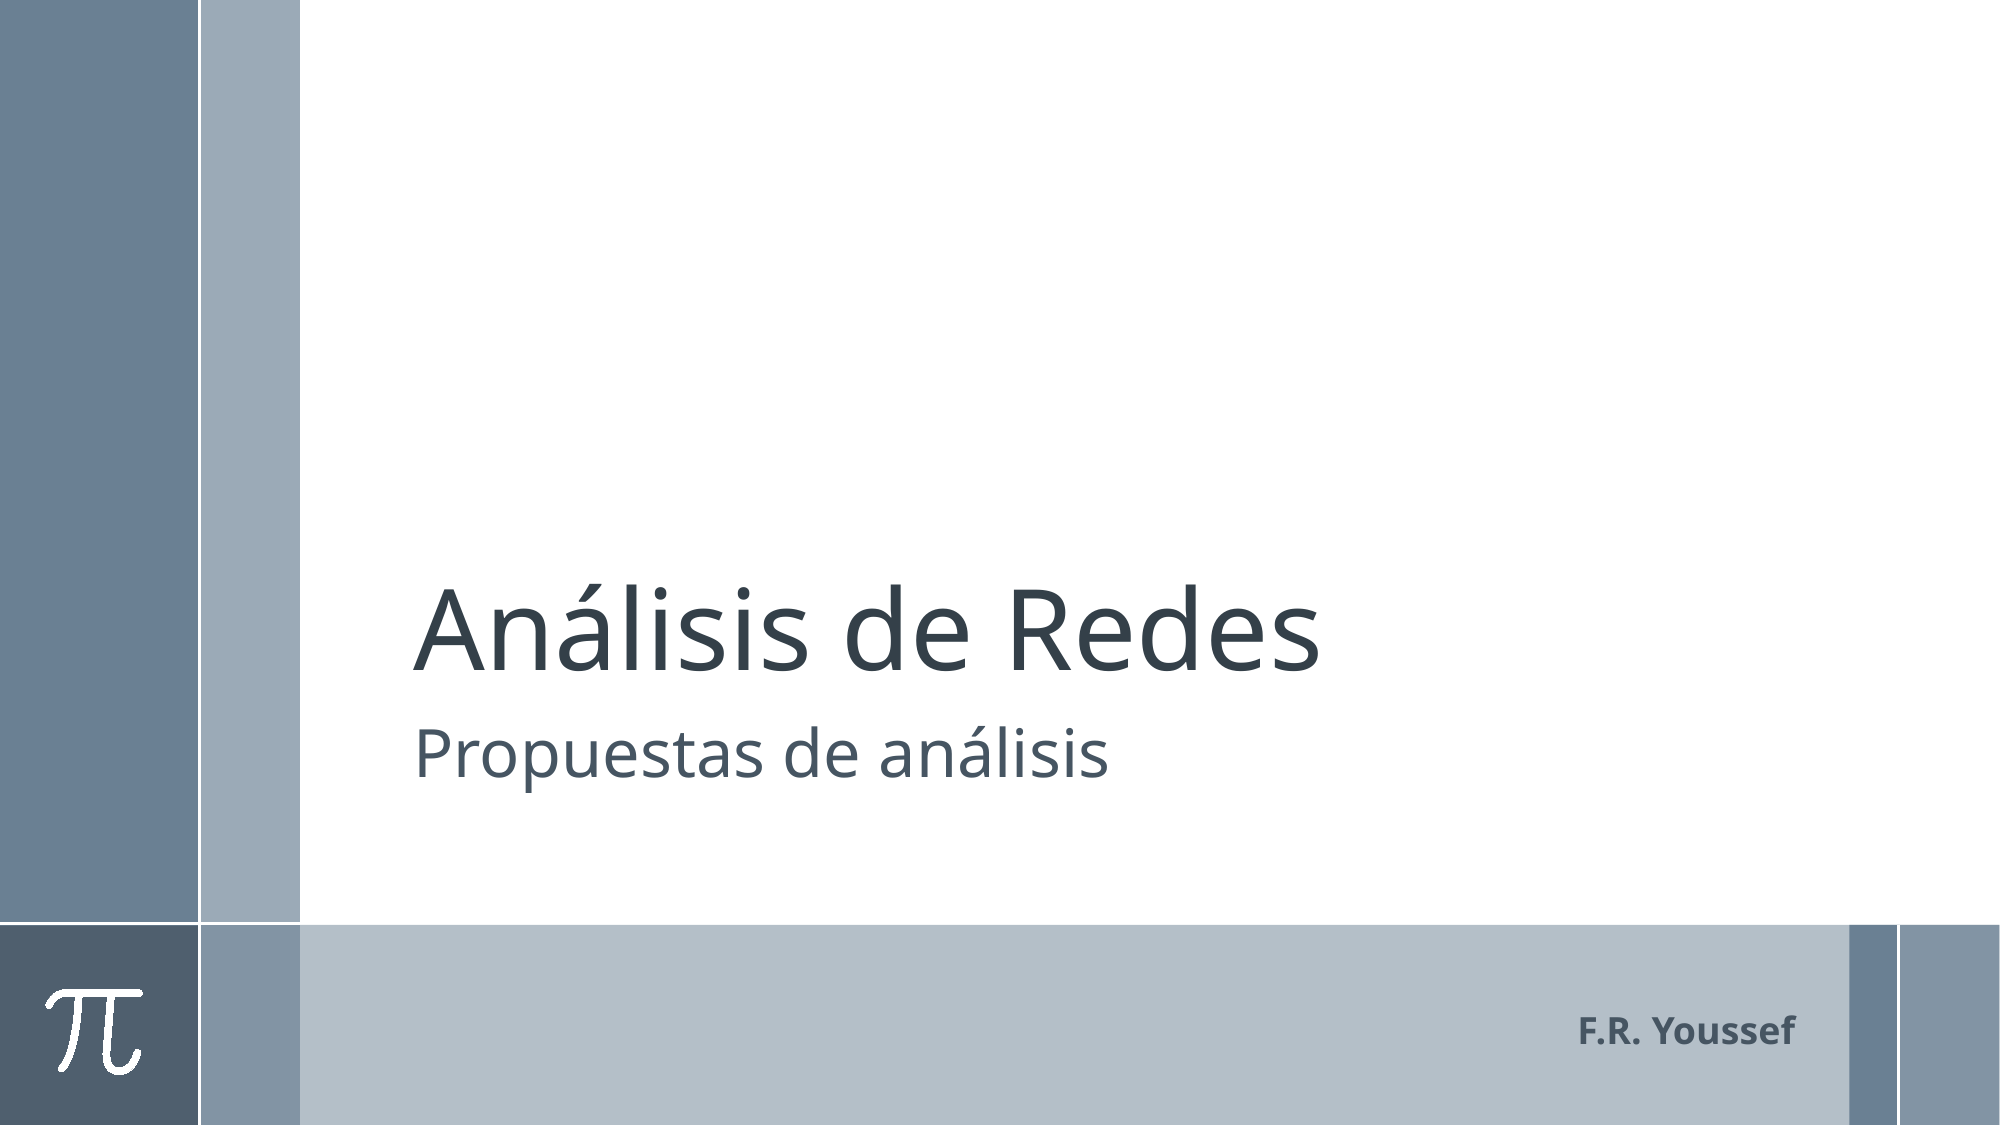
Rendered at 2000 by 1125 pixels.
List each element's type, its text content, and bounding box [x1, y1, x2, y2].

title Análisis de Redes [398, 262, 1765, 703]
text_box F.R. Youssef [1562, 999, 1811, 1060]
subtitle Propuestas de análisis [398, 712, 1632, 896]
